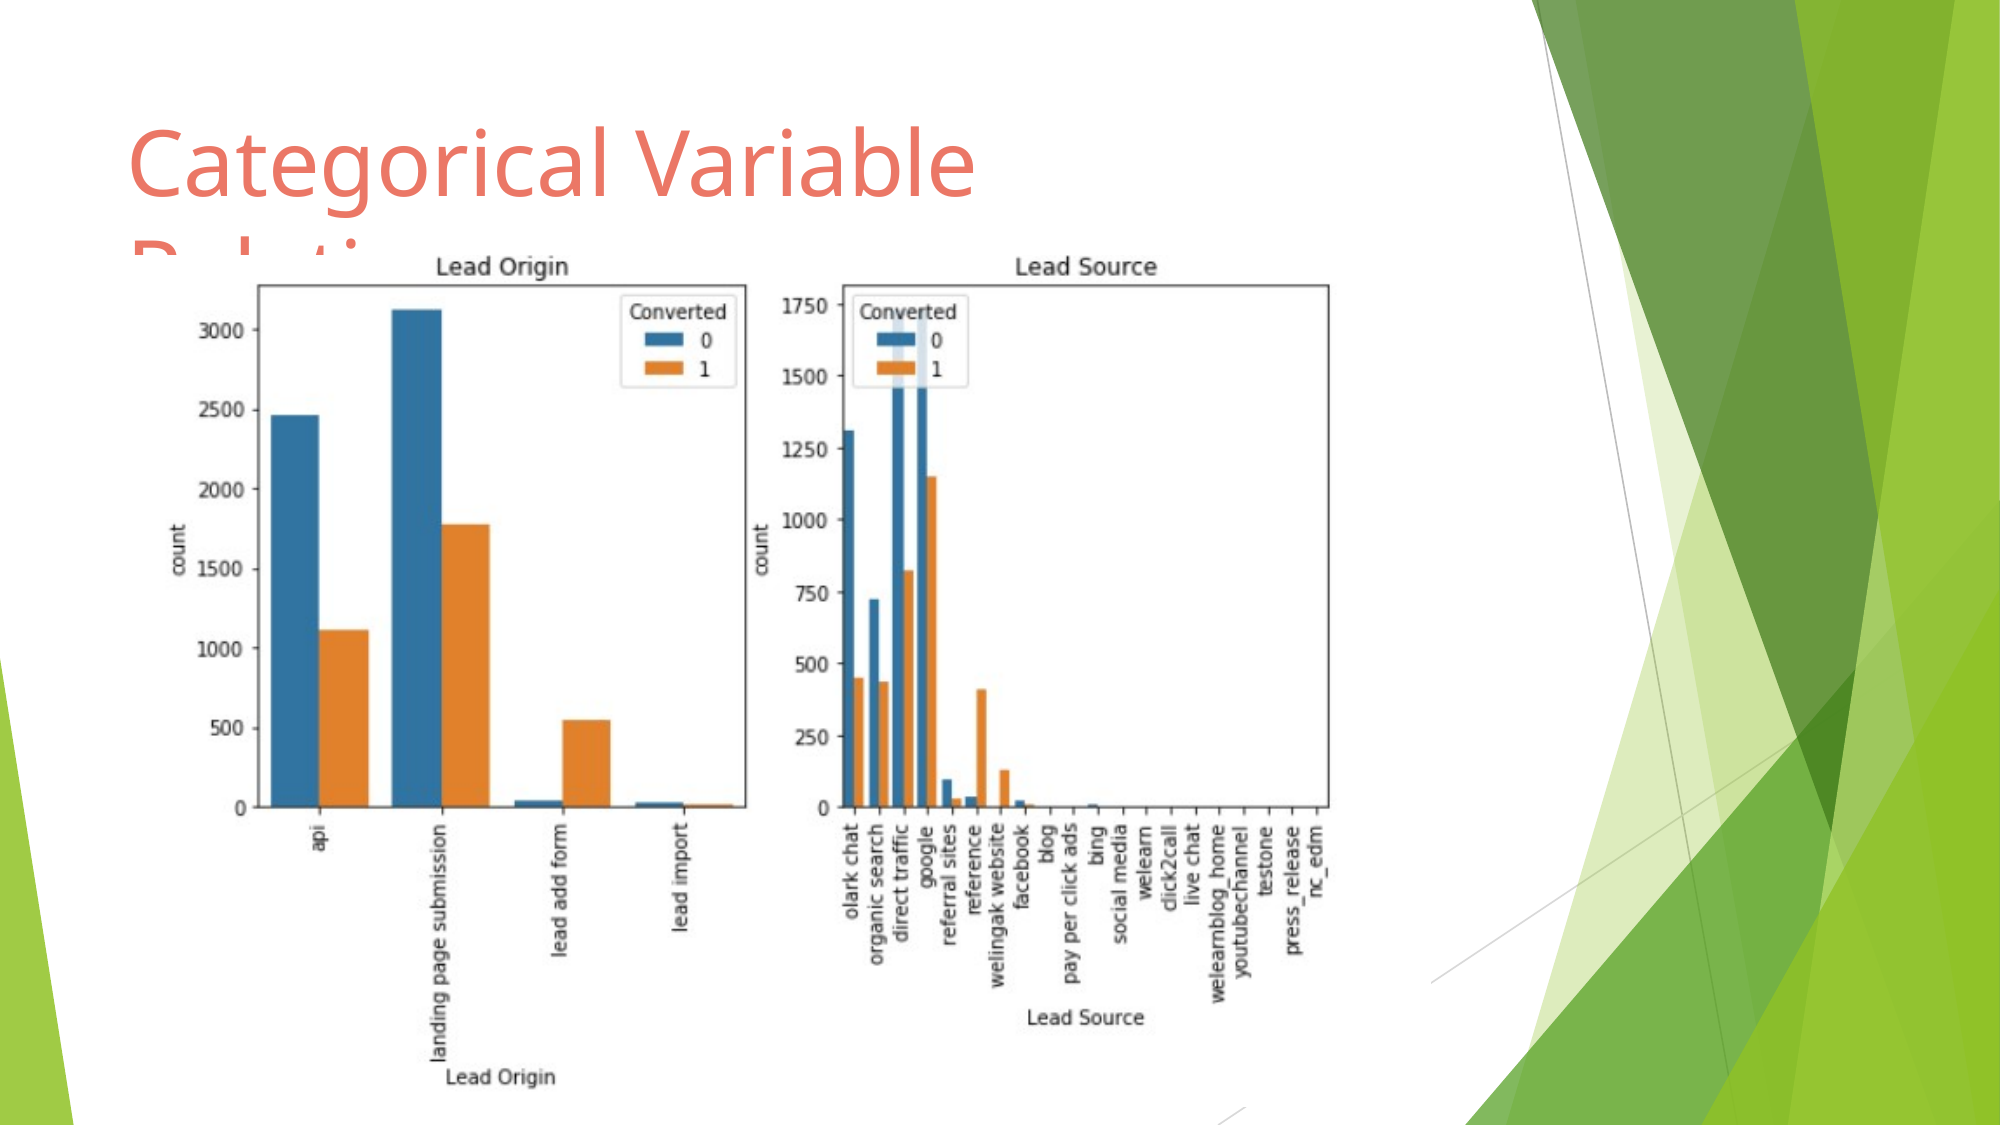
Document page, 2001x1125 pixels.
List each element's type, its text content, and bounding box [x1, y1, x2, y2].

picture [110, 254, 1431, 1107]
title Categorical Variable Relation [124, 102, 1320, 253]
text_box [0, 658, 74, 1125]
